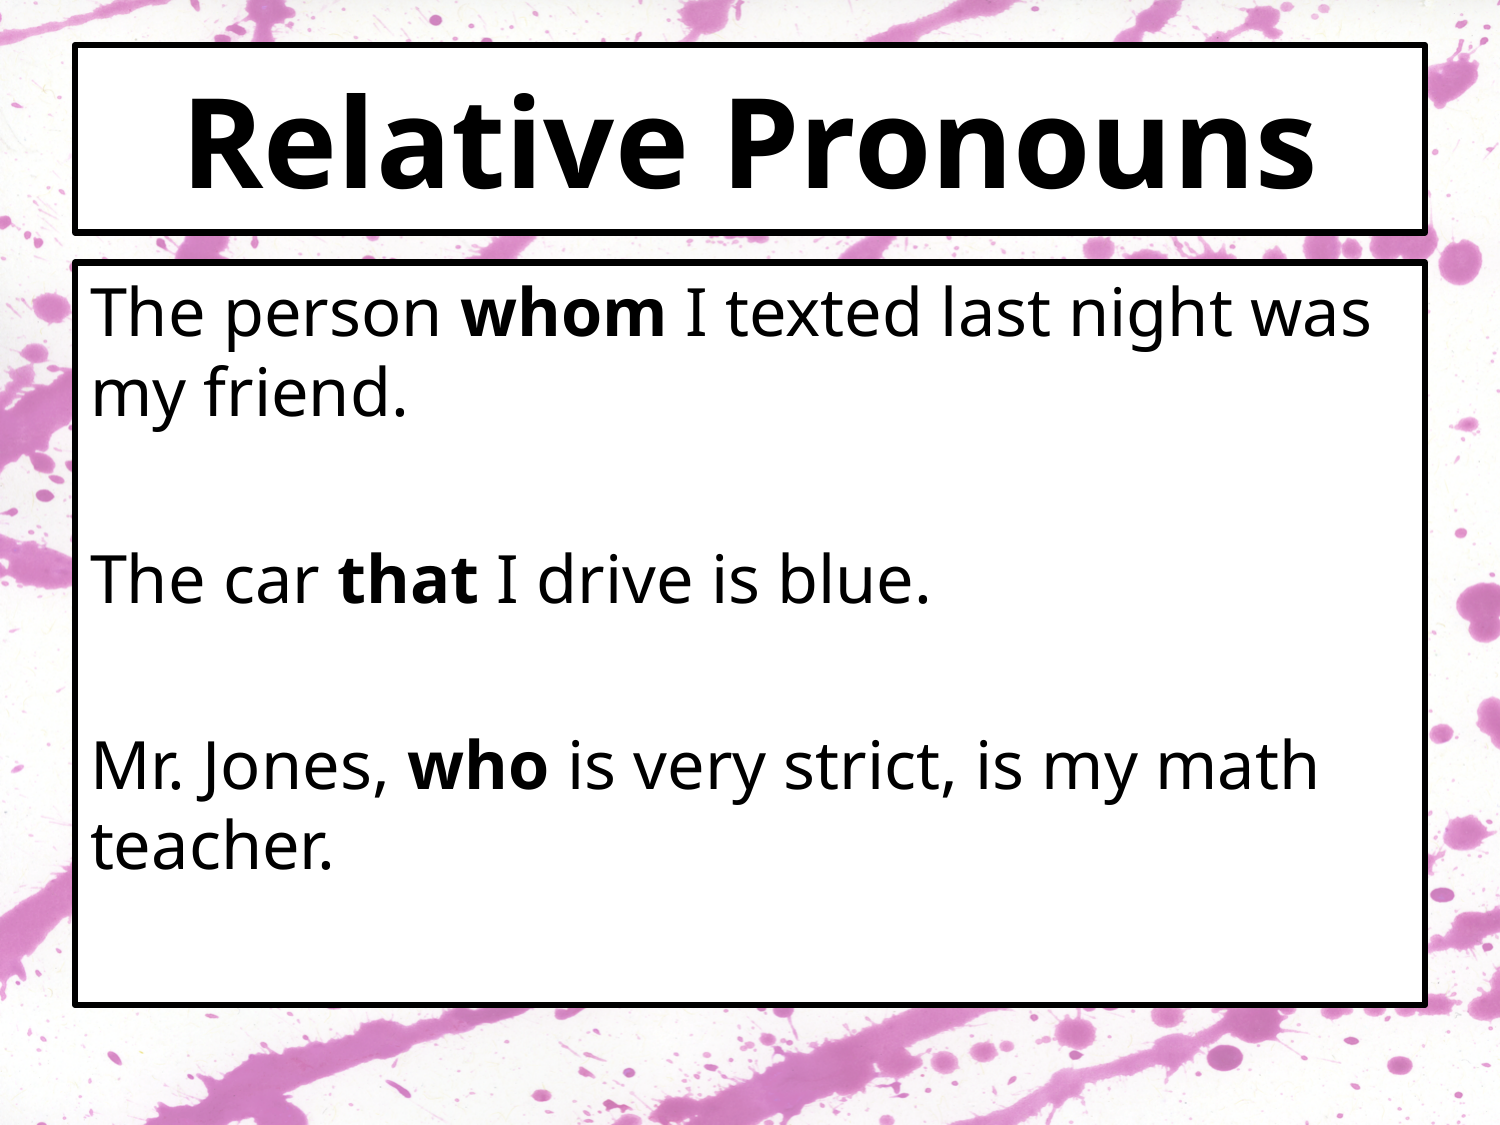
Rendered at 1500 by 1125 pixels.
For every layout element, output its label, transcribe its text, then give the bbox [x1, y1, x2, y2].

list The person whom I texted last night was my friend. The car that I drive is blue. Mr. Jones, who is very strict, is my math teacher. [72, 259, 1428, 1008]
title Relative Pronouns [72, 42, 1428, 236]
picture [0, 0, 1500, 1125]
